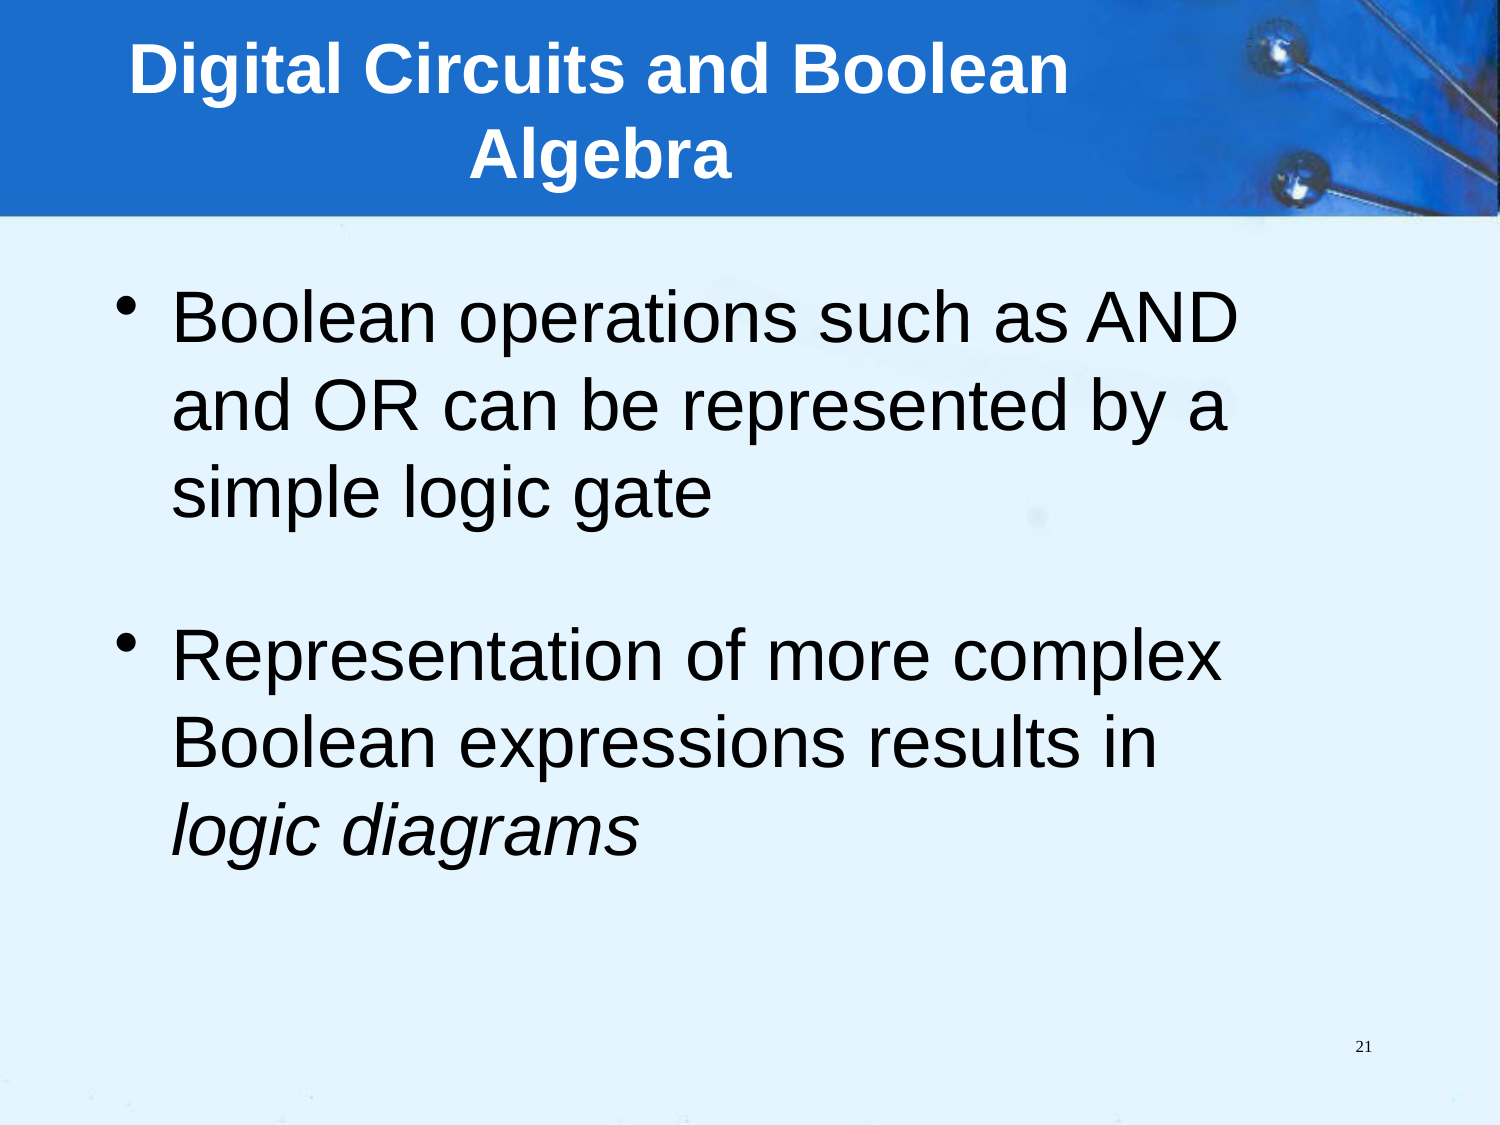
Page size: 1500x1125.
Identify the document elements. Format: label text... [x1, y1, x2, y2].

list Boolean operations such as AND and OR can be represented by a simple logic gate Representation of more complex Boolean expressions results in logic diagrams [99, 262, 1363, 1013]
title Digital Circuits and Boolean Algebra [112, 62, 1088, 153]
picture [0, 0, 1500, 1125]
text_box 21 [1074, 1024, 1388, 1100]
